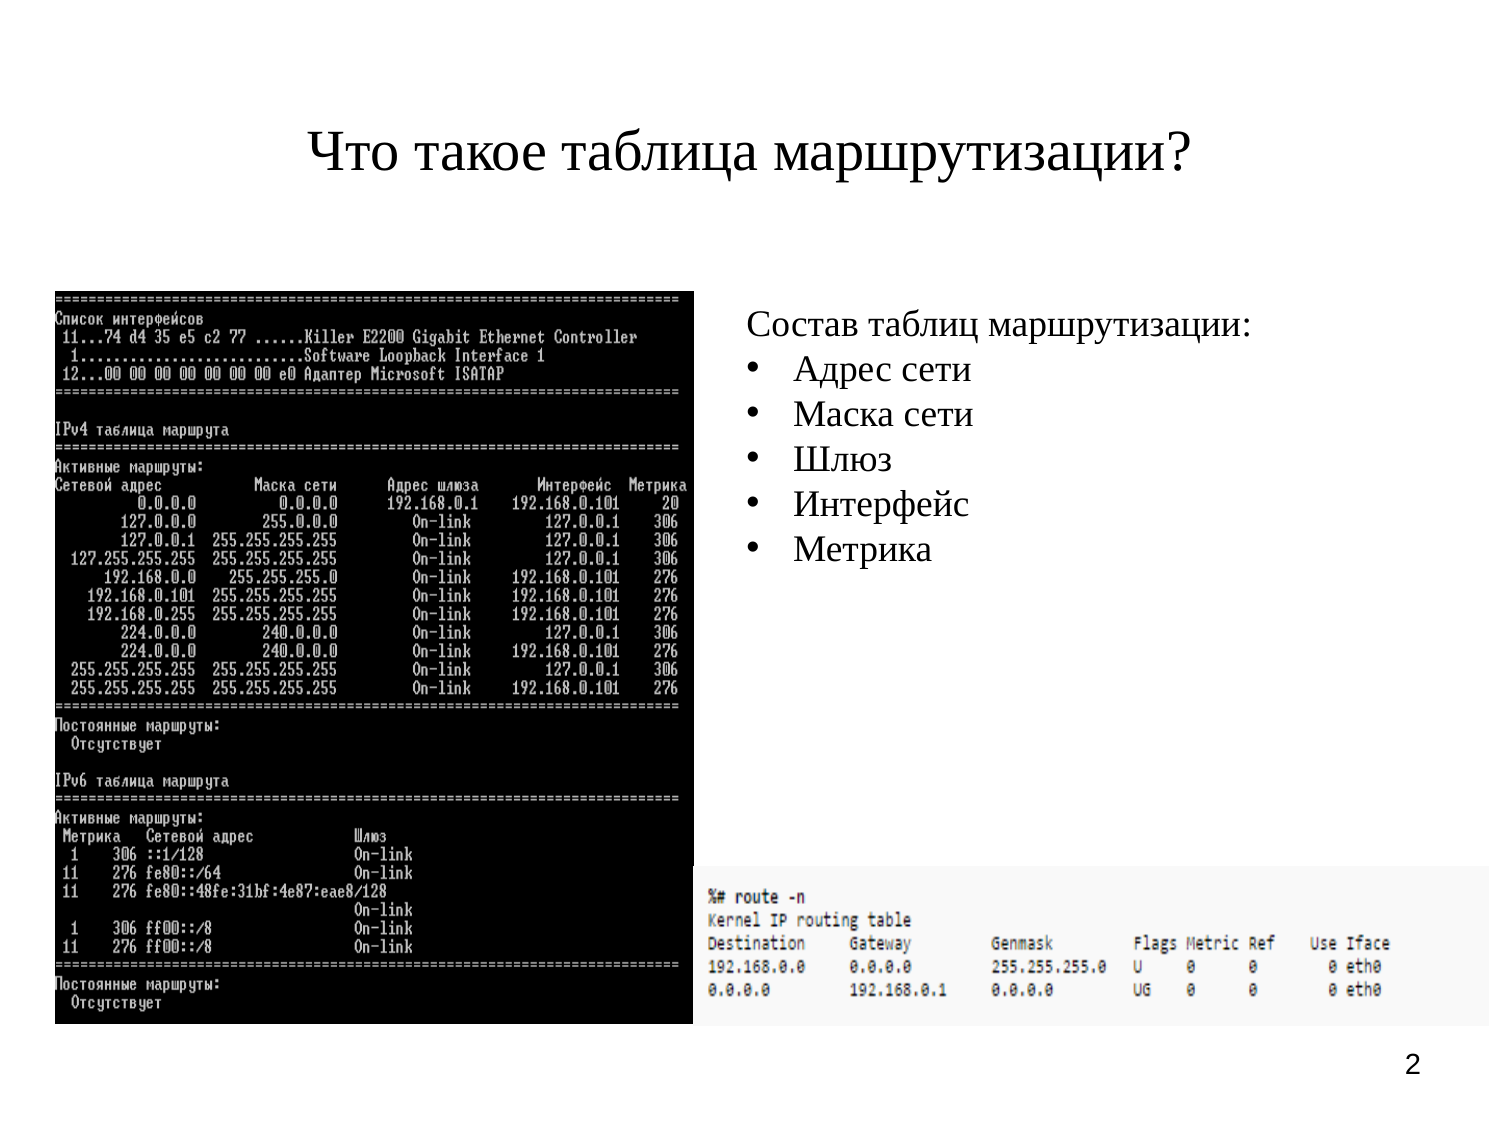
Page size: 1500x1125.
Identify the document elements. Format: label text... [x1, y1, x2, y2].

title Что такое таблица маршрутизации? [50, 96, 1450, 223]
picture [55, 291, 1489, 1026]
text_box Состав таблиц маршрутизации: Адрес сети Маска сети Шлюз Интерфейс Метрика [731, 291, 1268, 577]
slide_number 2 [1389, 1034, 1480, 1106]
